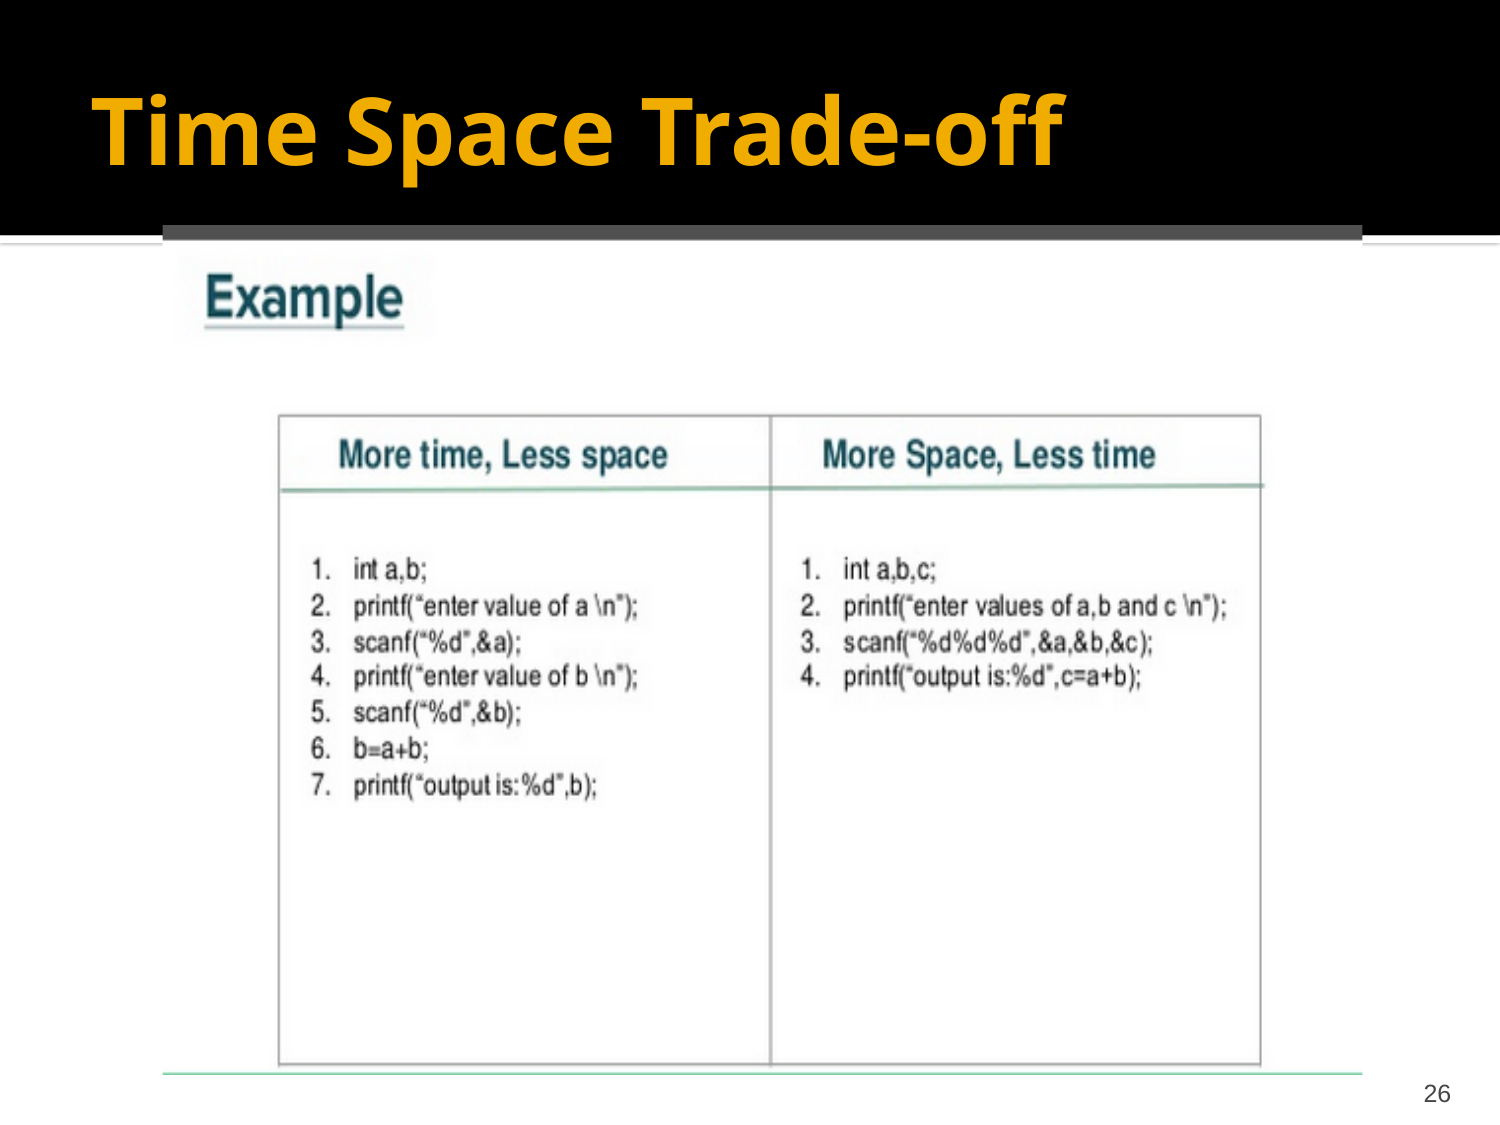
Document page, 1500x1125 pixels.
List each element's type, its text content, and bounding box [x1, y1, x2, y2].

picture [162, 224, 1363, 1075]
slide_number 26 [1345, 1062, 1467, 1108]
title Time Space Trade-off [75, 25, 1425, 231]
